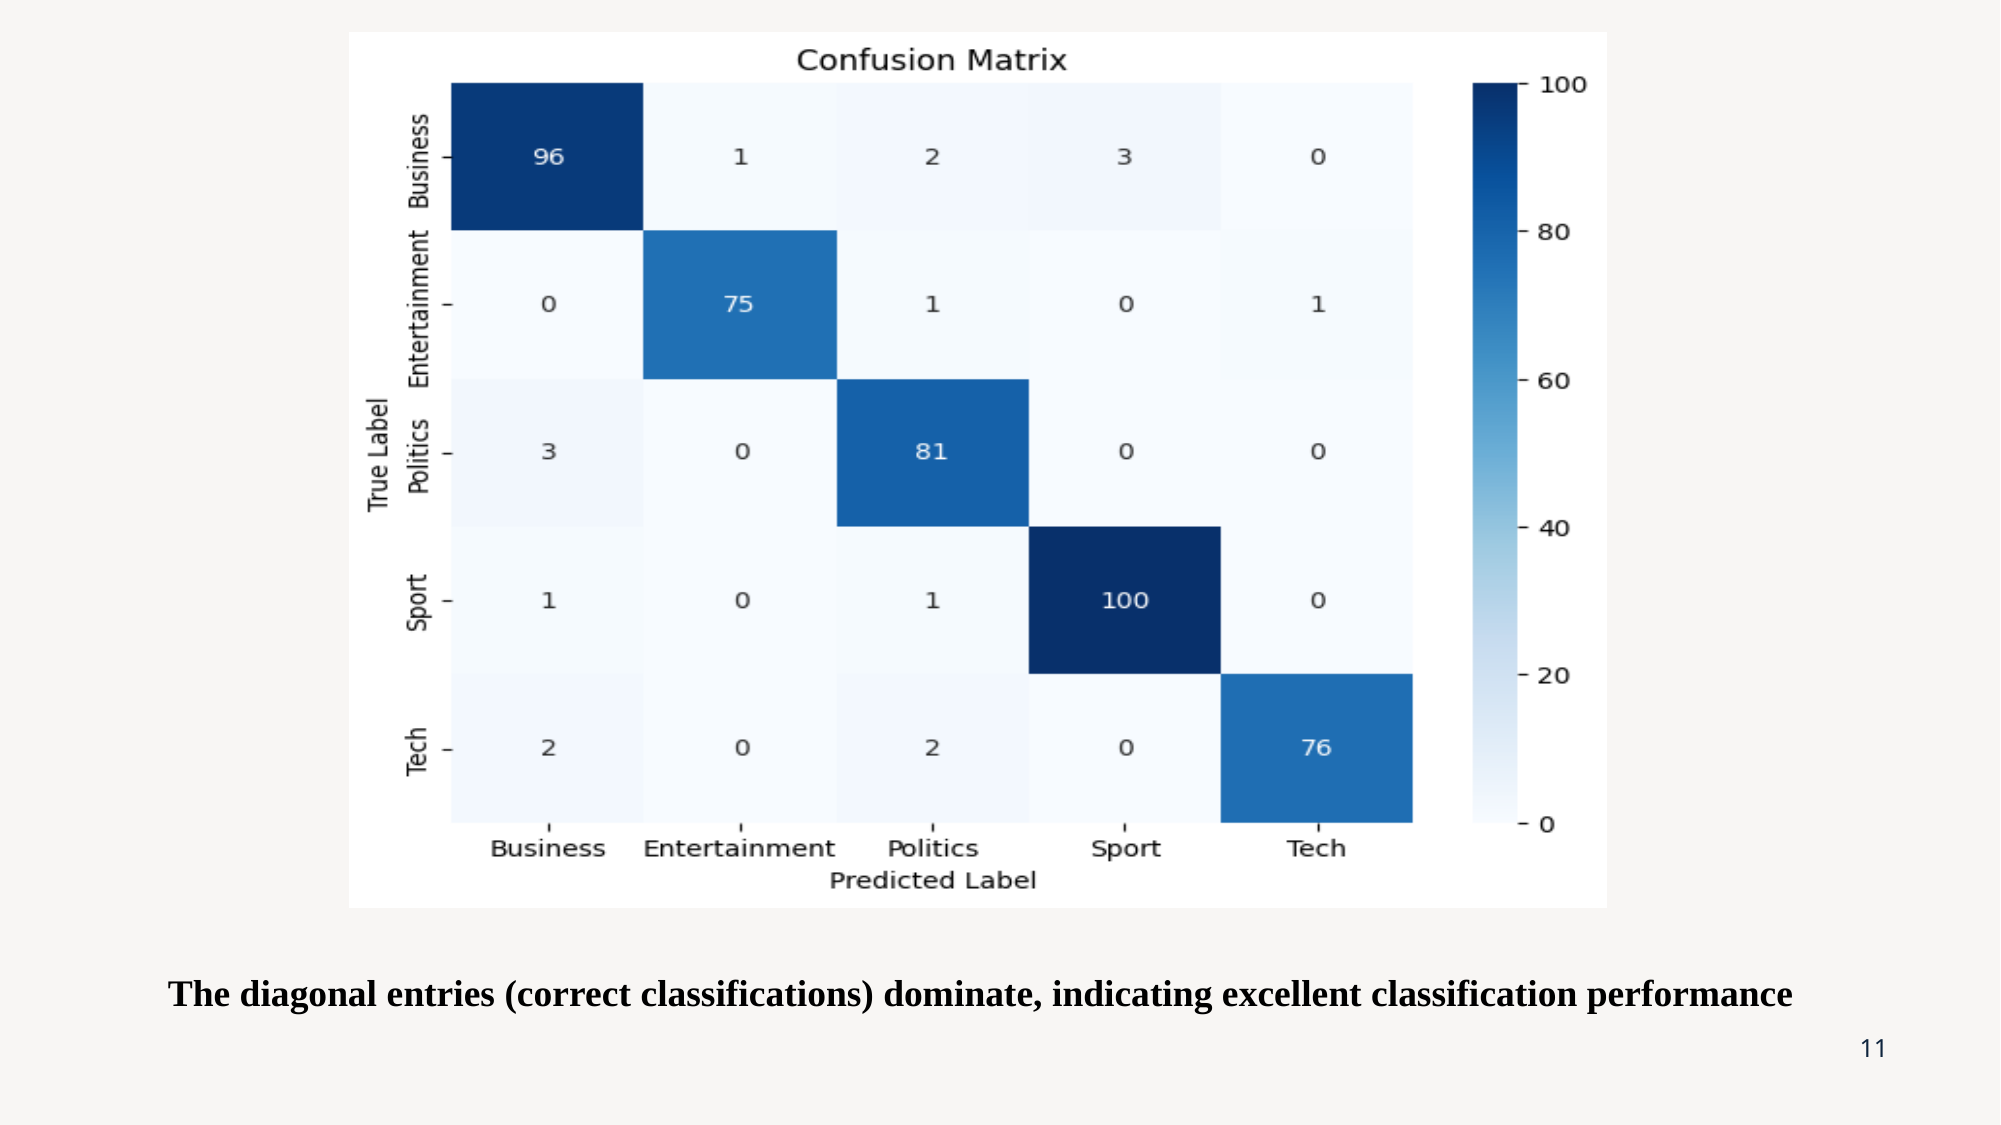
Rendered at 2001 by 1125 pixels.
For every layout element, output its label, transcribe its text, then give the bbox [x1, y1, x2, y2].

picture [349, 32, 1607, 908]
slide_number 11 [1836, 1020, 1912, 1080]
text_box The diagonal entries (correct classifications) dominate, indicating excellent classification performance [153, 961, 1981, 1022]
